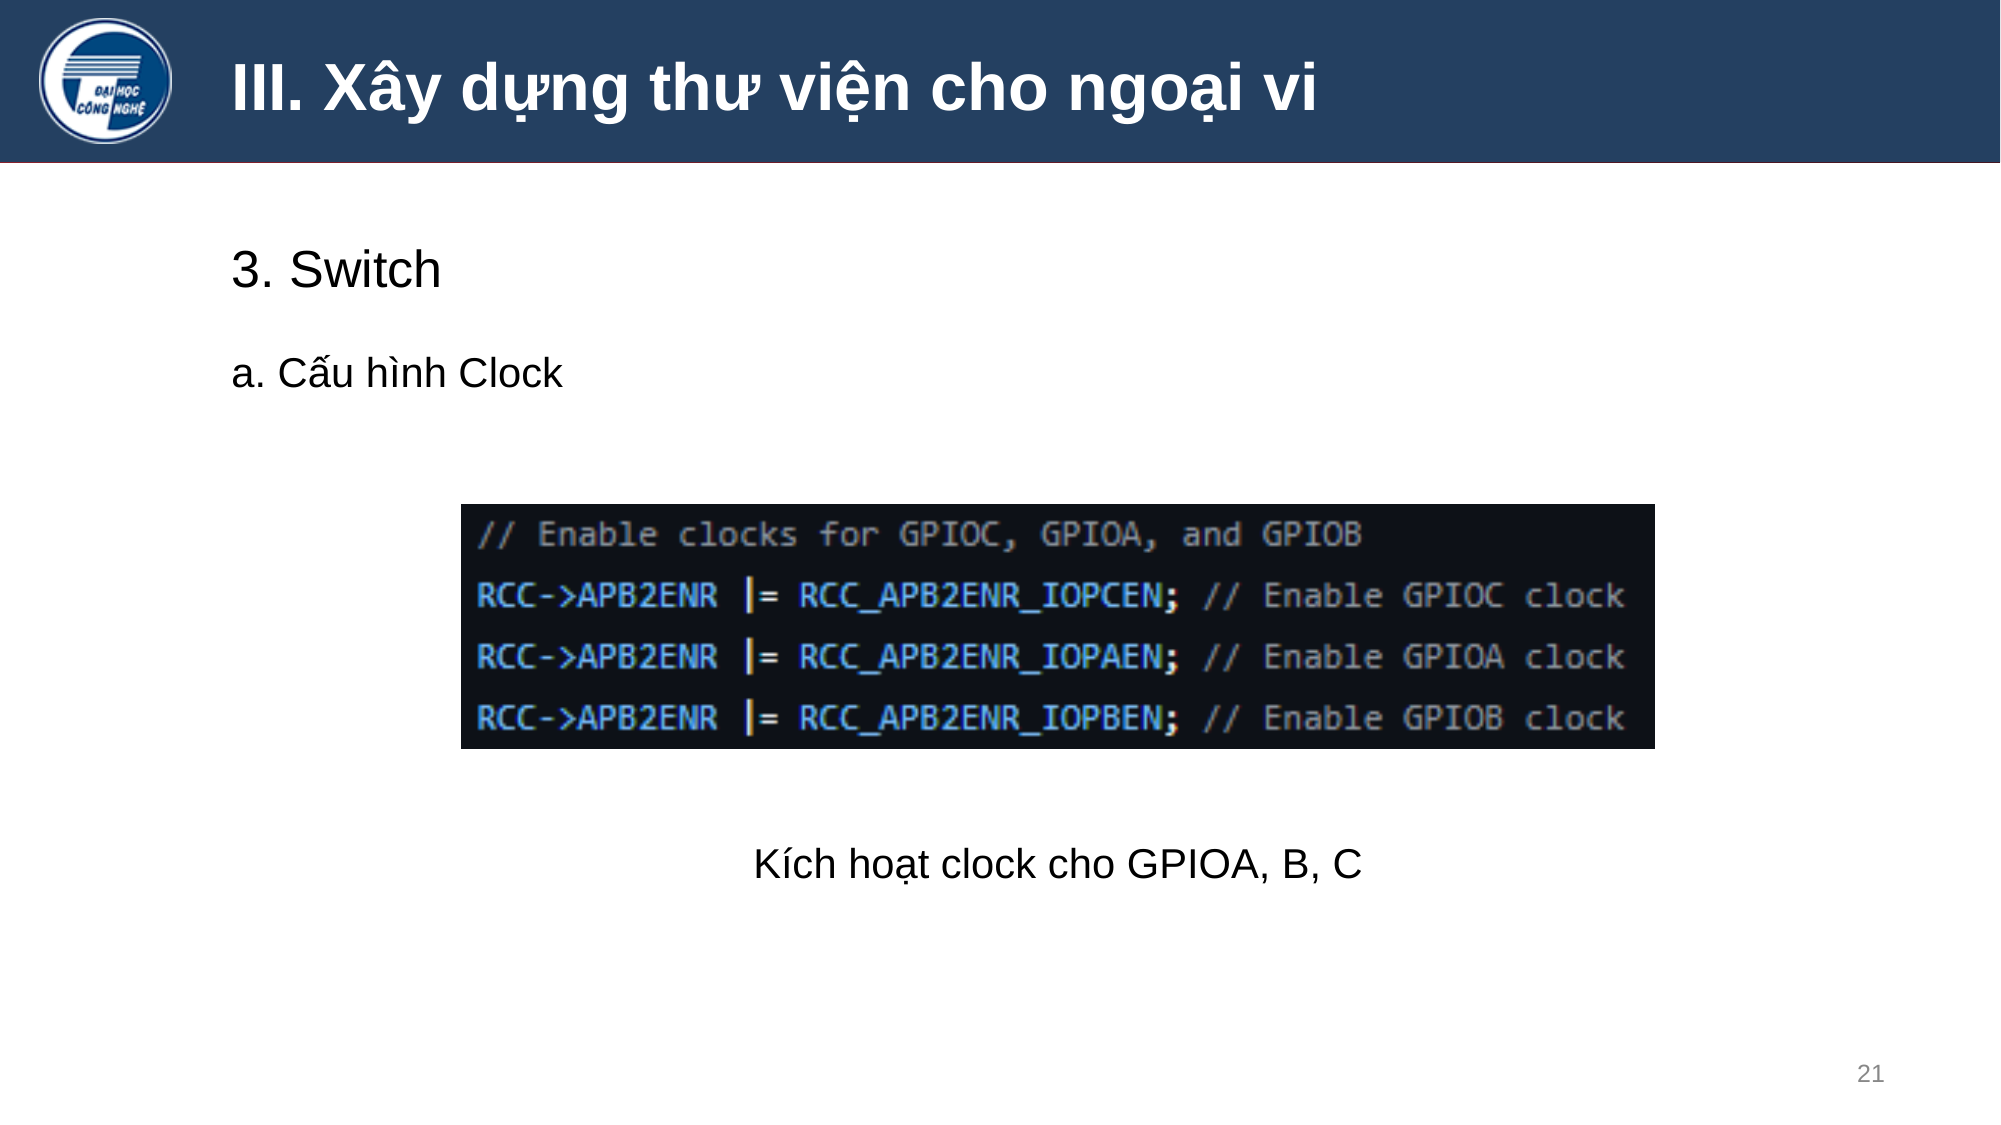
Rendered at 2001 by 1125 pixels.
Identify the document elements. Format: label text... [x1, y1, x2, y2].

text_box 3. Switch [216, 227, 529, 306]
text_box a. Cấu hình Clock [216, 338, 614, 403]
title III. Xây dựng thư viện cho ngoại vi [216, 24, 1900, 143]
picture [39, 18, 172, 144]
text_box Kích hoạt clock cho GPIOA, B, C [738, 829, 1378, 895]
picture [461, 504, 1656, 749]
slide_number 21 [1433, 1042, 1900, 1103]
